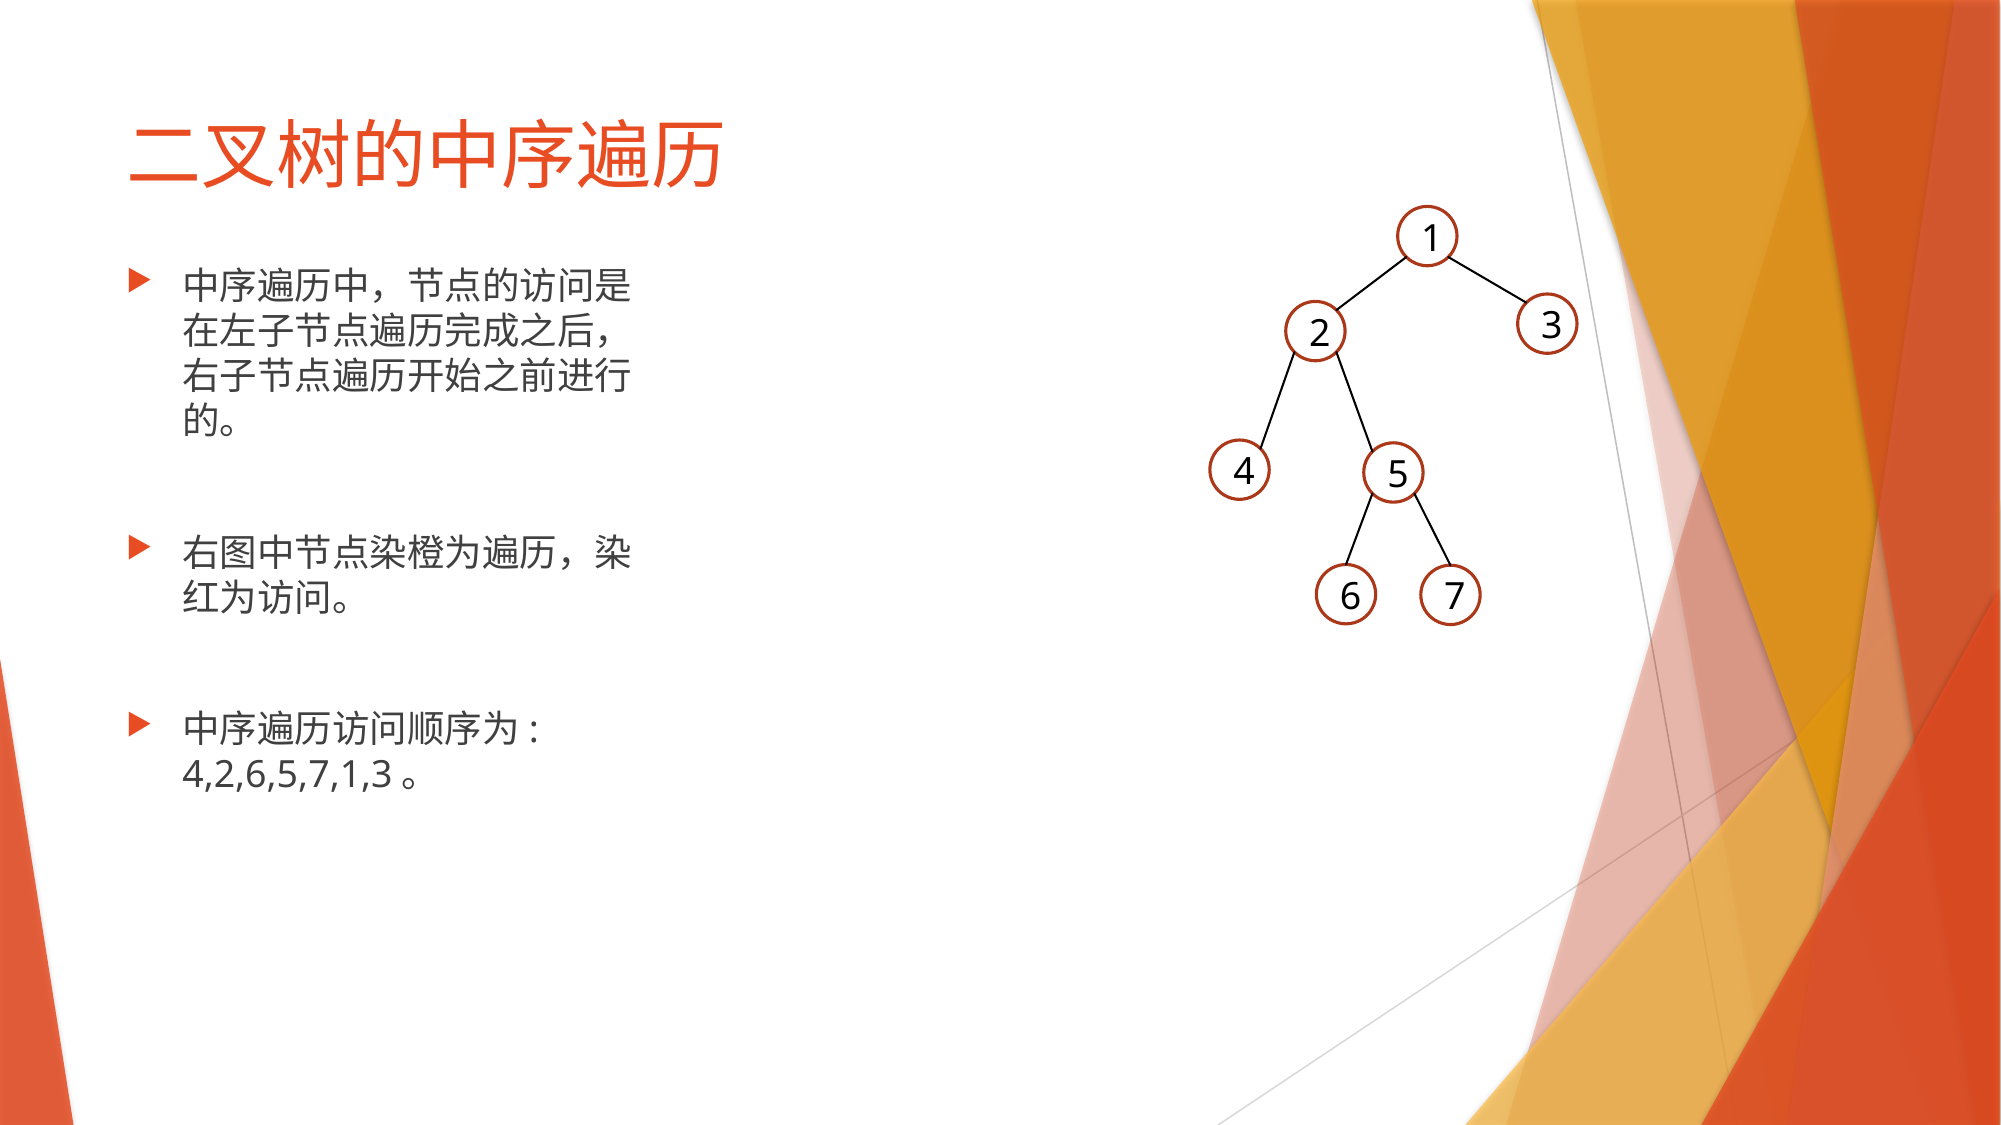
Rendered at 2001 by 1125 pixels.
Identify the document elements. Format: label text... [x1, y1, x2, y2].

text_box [1413, 492, 1451, 566]
text_box 1 [1396, 204, 1459, 268]
list 中序遍历中，节点的访问是在左子节点遍历完成之后，右子节点遍历开始之前进行的。 右图中节点染橙为遍历，染红为访问。 中序遍历访问顺序为: 4,2,6,5,7,1,3。 [111, 254, 675, 992]
text_box 7 [1419, 564, 1482, 627]
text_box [1259, 351, 1295, 450]
text_box 2 [1284, 299, 1347, 363]
title 二叉树的中序遍历 [111, 99, 1522, 207]
text_box 4 [1208, 438, 1271, 501]
text_box 5 [1362, 441, 1425, 504]
text_box 3 [1516, 292, 1579, 355]
text_box 6 [1314, 563, 1378, 626]
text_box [1335, 351, 1373, 452]
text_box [1447, 256, 1527, 304]
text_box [1335, 256, 1407, 311]
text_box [1345, 492, 1373, 566]
